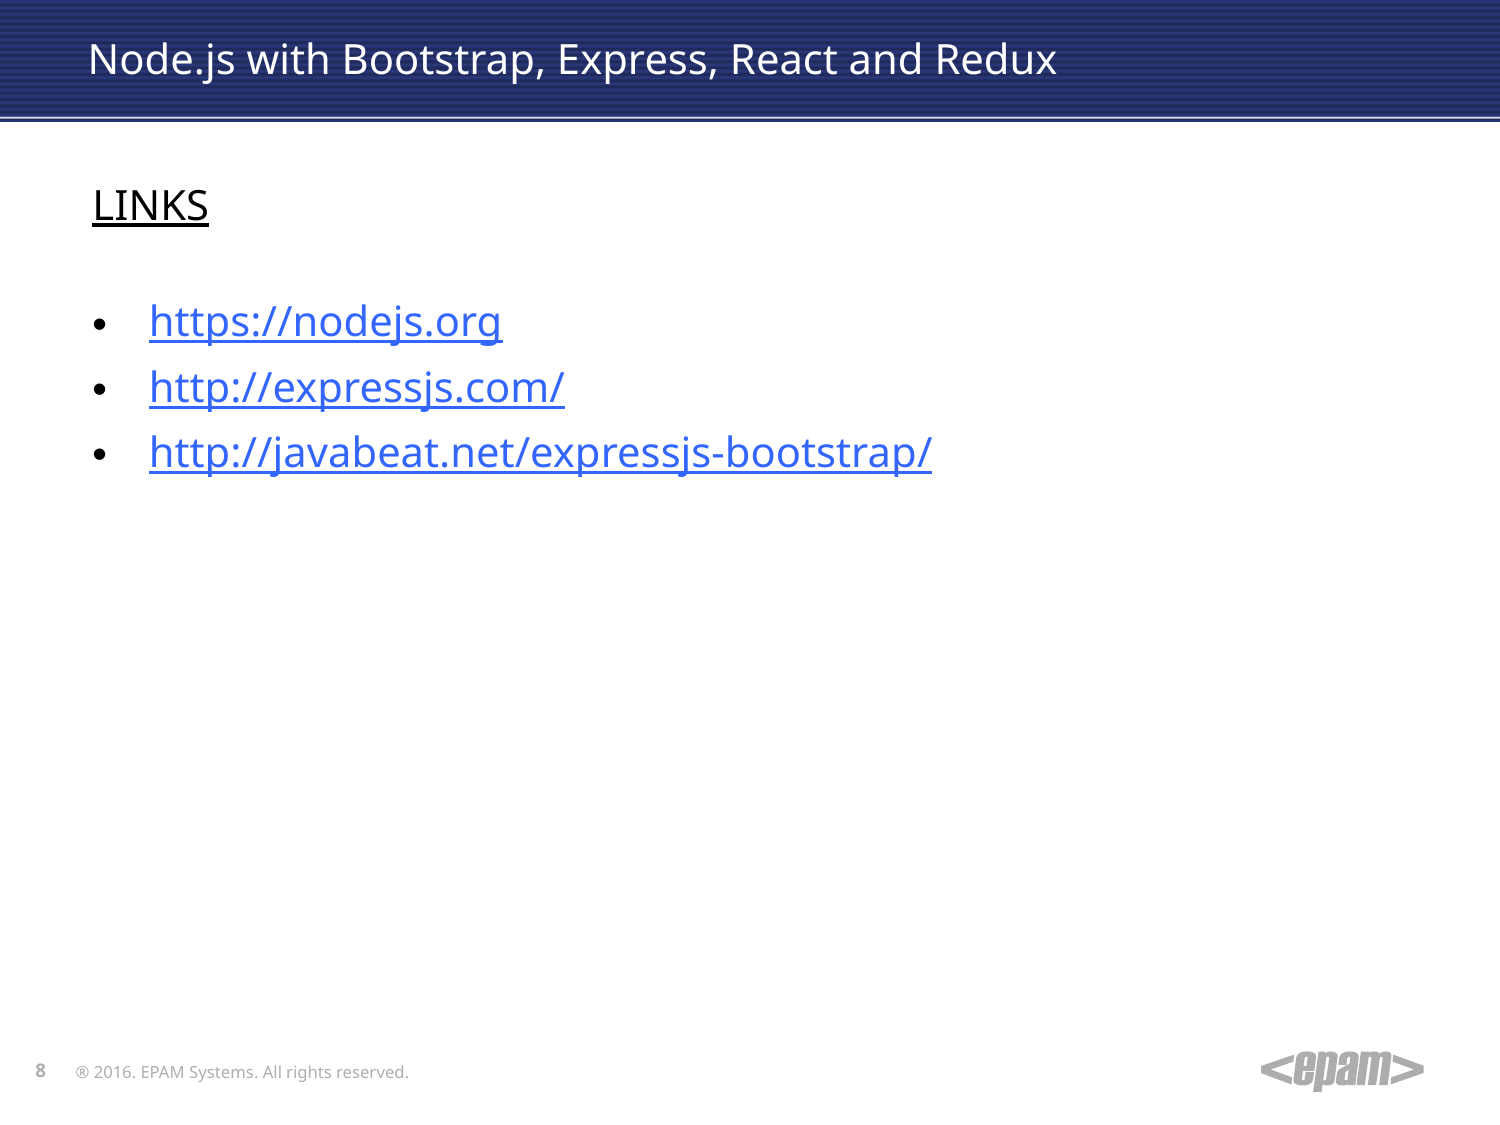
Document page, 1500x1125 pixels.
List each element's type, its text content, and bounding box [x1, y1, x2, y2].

title Node.js with Bootstrap, Express, React and Redux [72, 25, 1423, 91]
list LINKS https://nodejs.org http://expressjs.com/ http://javabeat.net/expressjs-bootstrap/ [77, 170, 1213, 1014]
picture [0, 0, 1500, 122]
slide_number 8 [12, 1054, 70, 1090]
